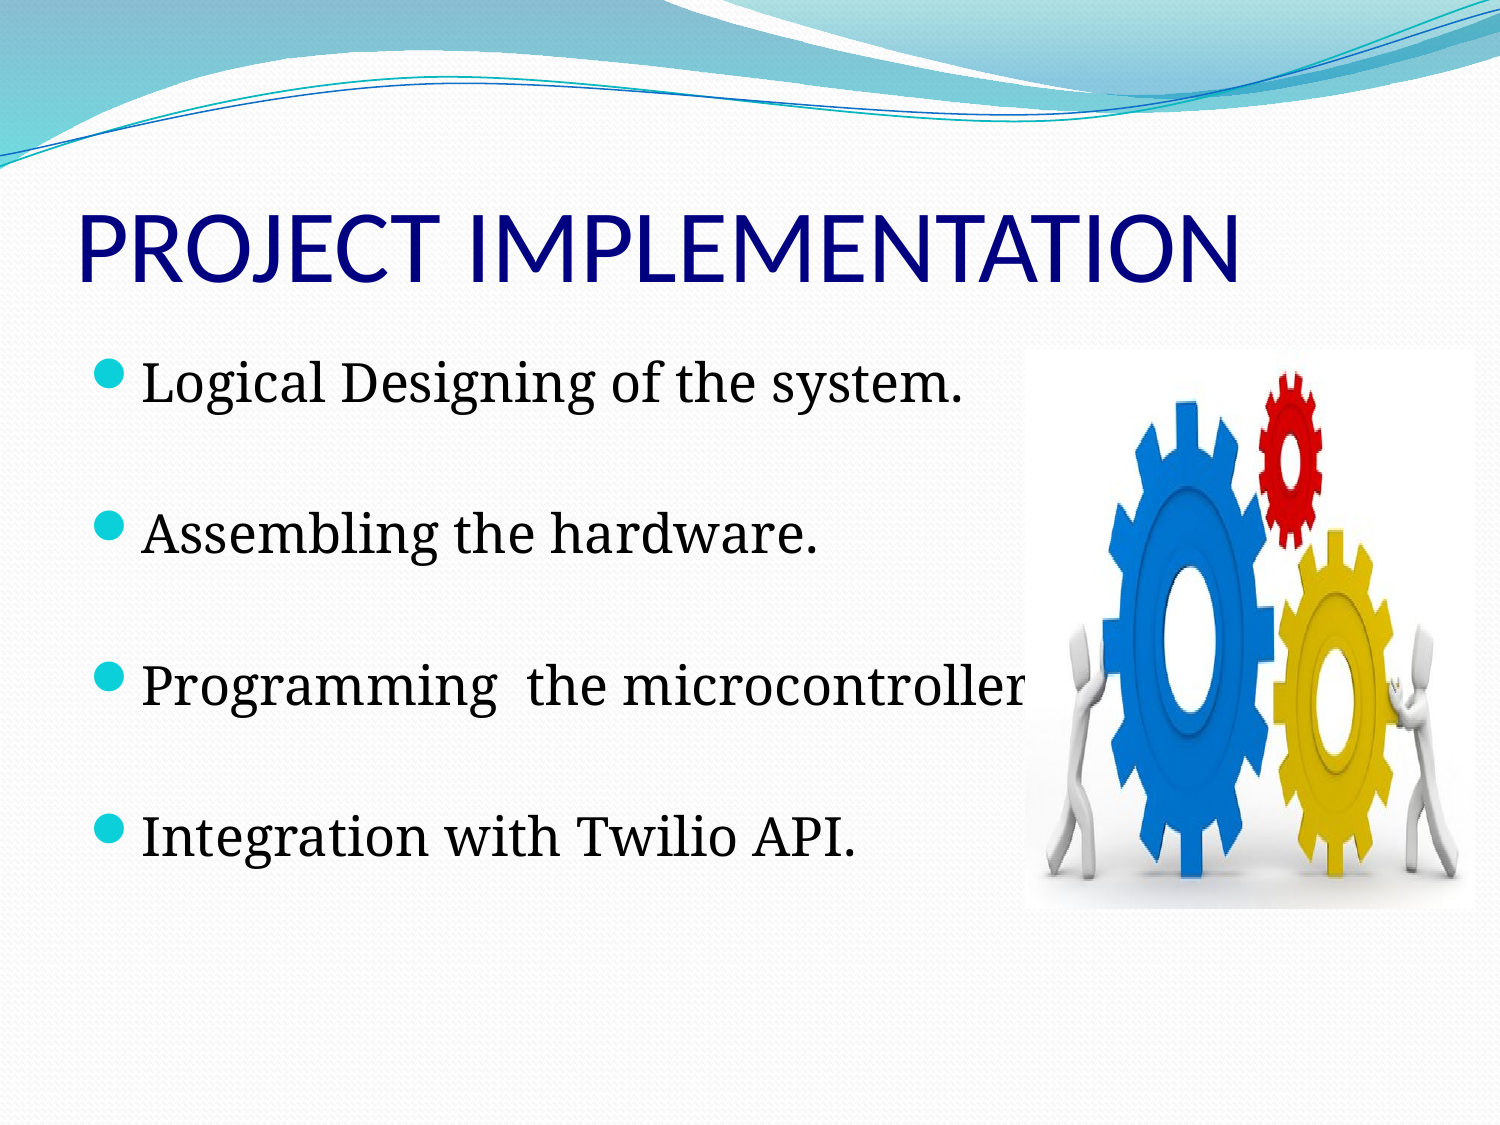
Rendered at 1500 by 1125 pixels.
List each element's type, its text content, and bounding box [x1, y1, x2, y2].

title PROJECT IMPLEMENTATION [75, 115, 1425, 303]
list Logical Designing of the system. Assembling the hardware. Programming the microcontroller. Integration with Twilio API. [75, 340, 1425, 1061]
picture [1024, 349, 1476, 909]
